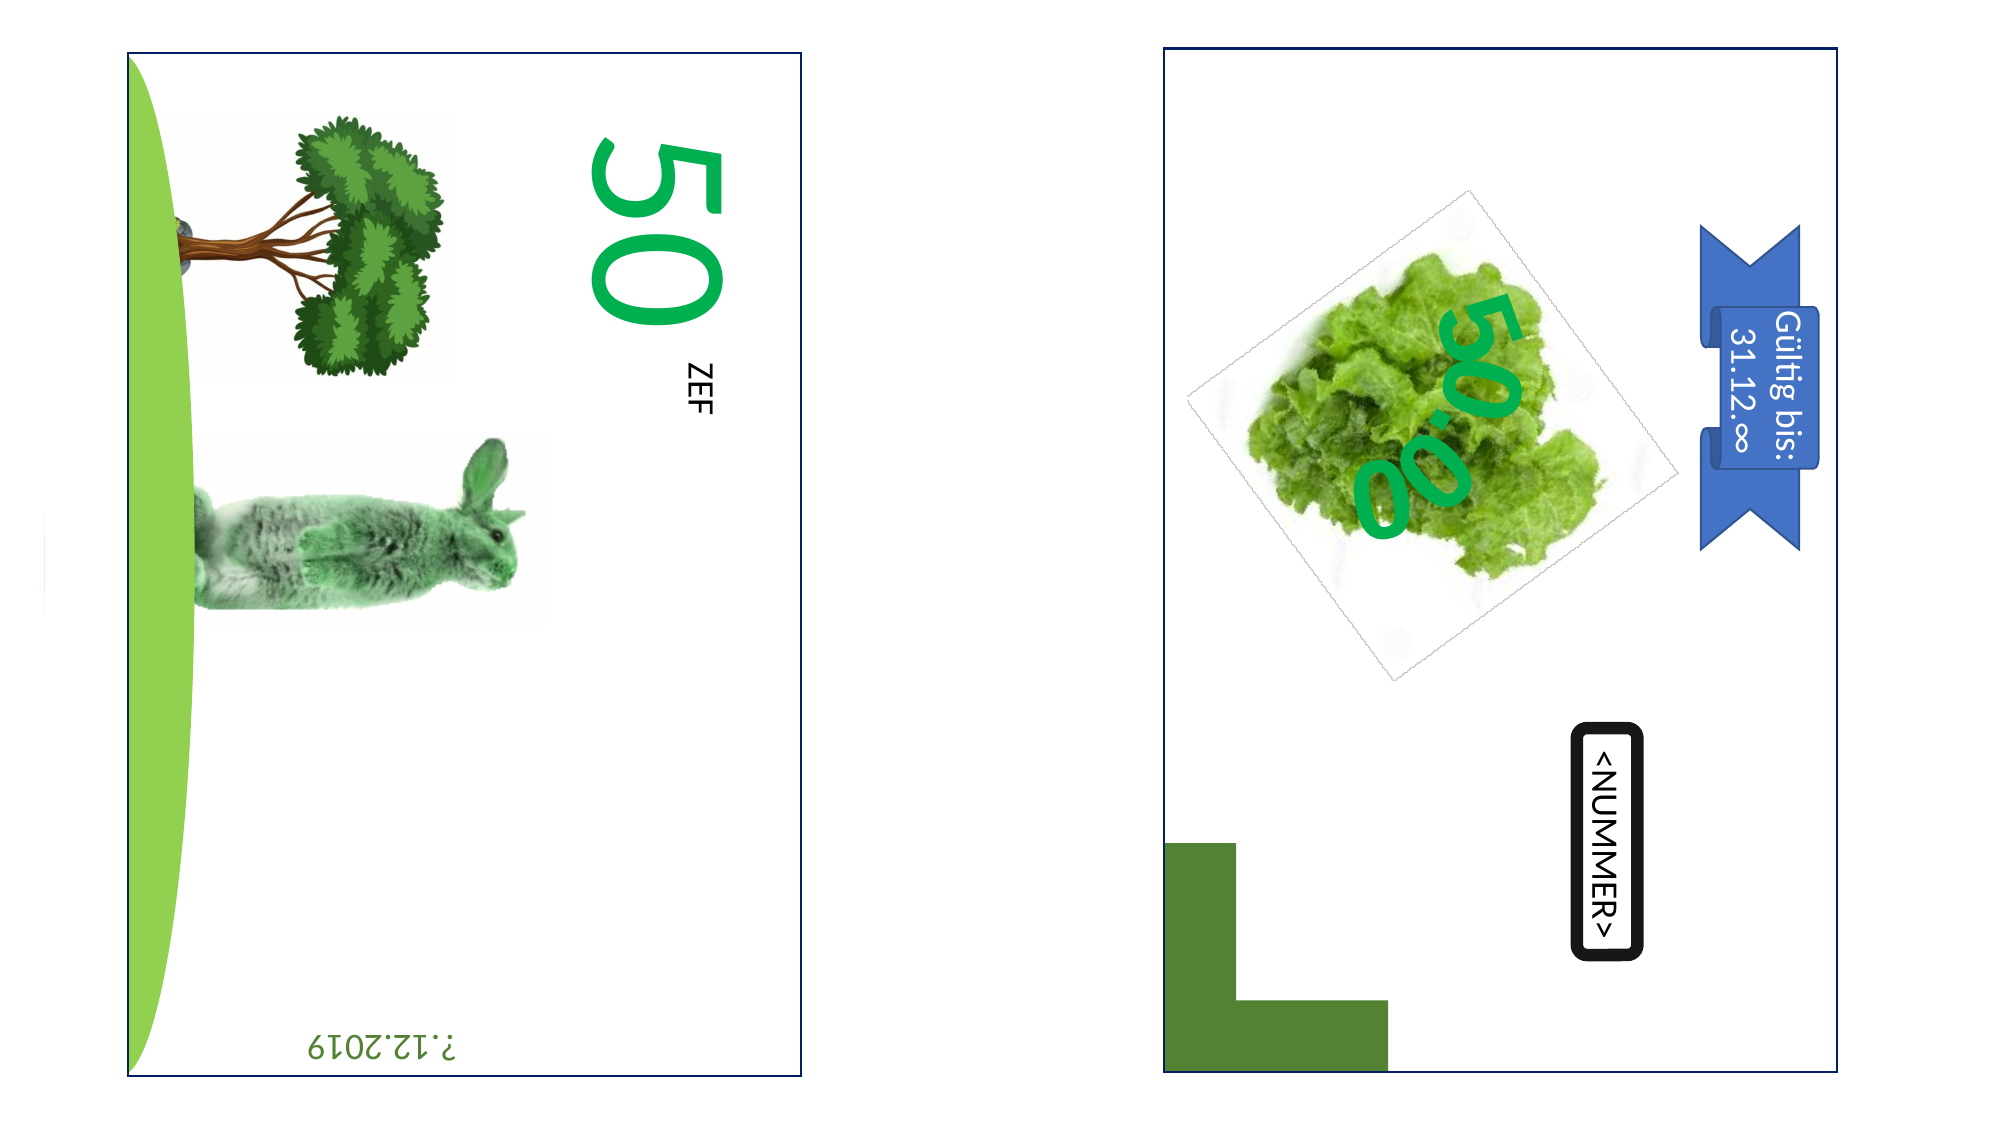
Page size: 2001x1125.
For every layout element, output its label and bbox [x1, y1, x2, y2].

text_box [44, 48, 802, 1108]
text_box [680, 227, 2000, 1125]
